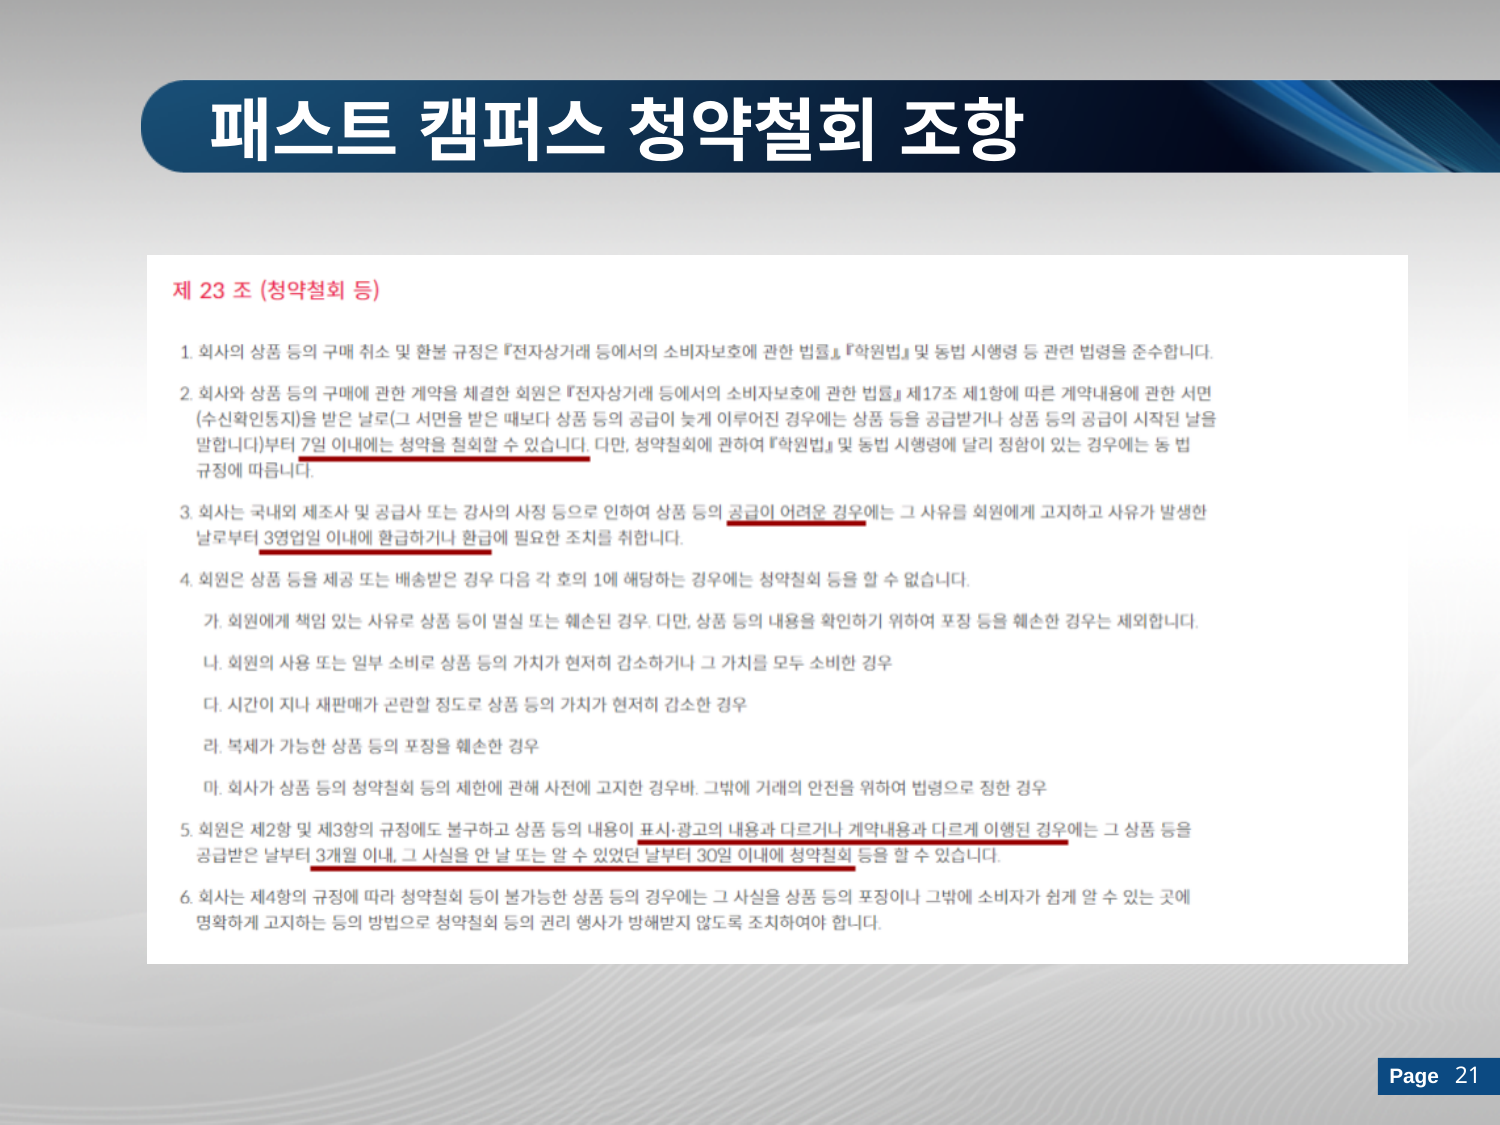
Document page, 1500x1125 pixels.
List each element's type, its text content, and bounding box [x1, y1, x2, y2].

picture [0, 0, 1500, 1125]
title 패스트 캠퍼스 청약철회 조항 [194, 79, 1500, 178]
